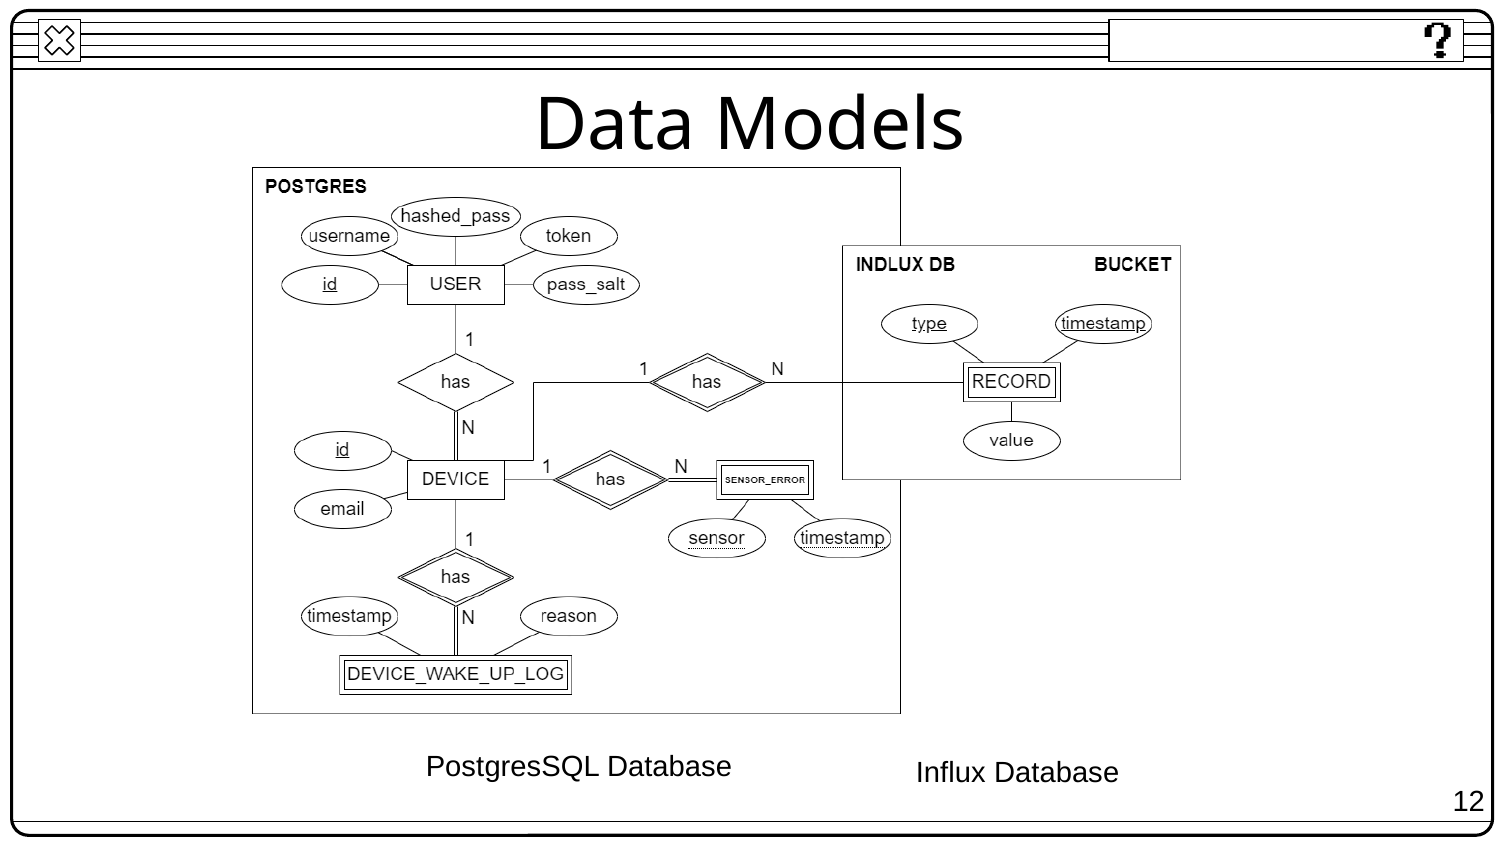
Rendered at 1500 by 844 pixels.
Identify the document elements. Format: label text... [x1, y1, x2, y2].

title Data Models [118, 72, 1382, 167]
text_box PostgresSQL Database [410, 739, 748, 790]
text_box 12 [1437, 774, 1500, 825]
picture [251, 166, 1181, 714]
text_box Influx Database [900, 745, 1135, 796]
